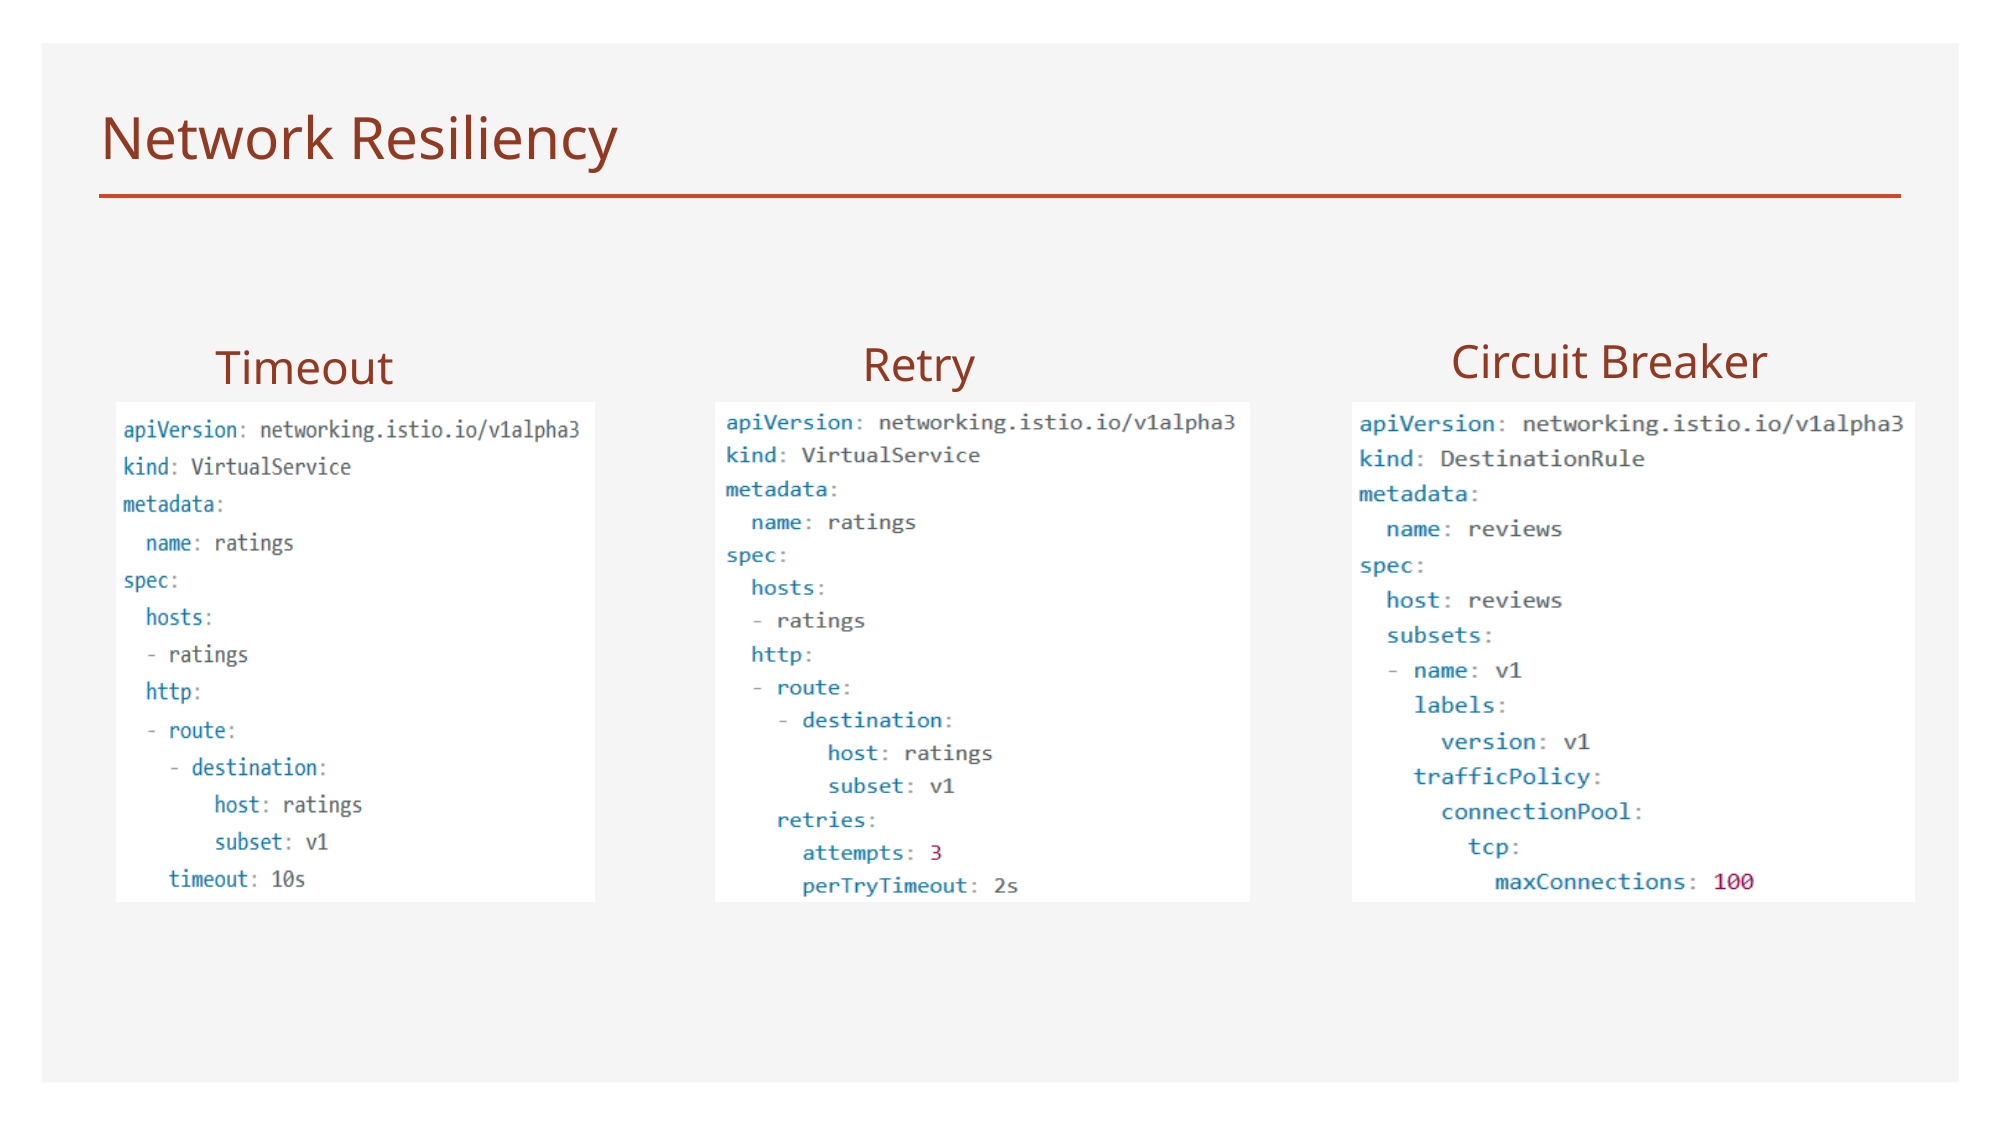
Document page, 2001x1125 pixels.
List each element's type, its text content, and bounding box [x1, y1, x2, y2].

picture [1352, 402, 1915, 902]
text_box Timeout [200, 331, 716, 402]
picture [715, 402, 1250, 902]
picture [116, 402, 596, 902]
text_box Circuit Breaker [1435, 325, 1894, 396]
title Network Resiliency [85, 73, 1214, 179]
text_box Retry [847, 328, 1306, 399]
